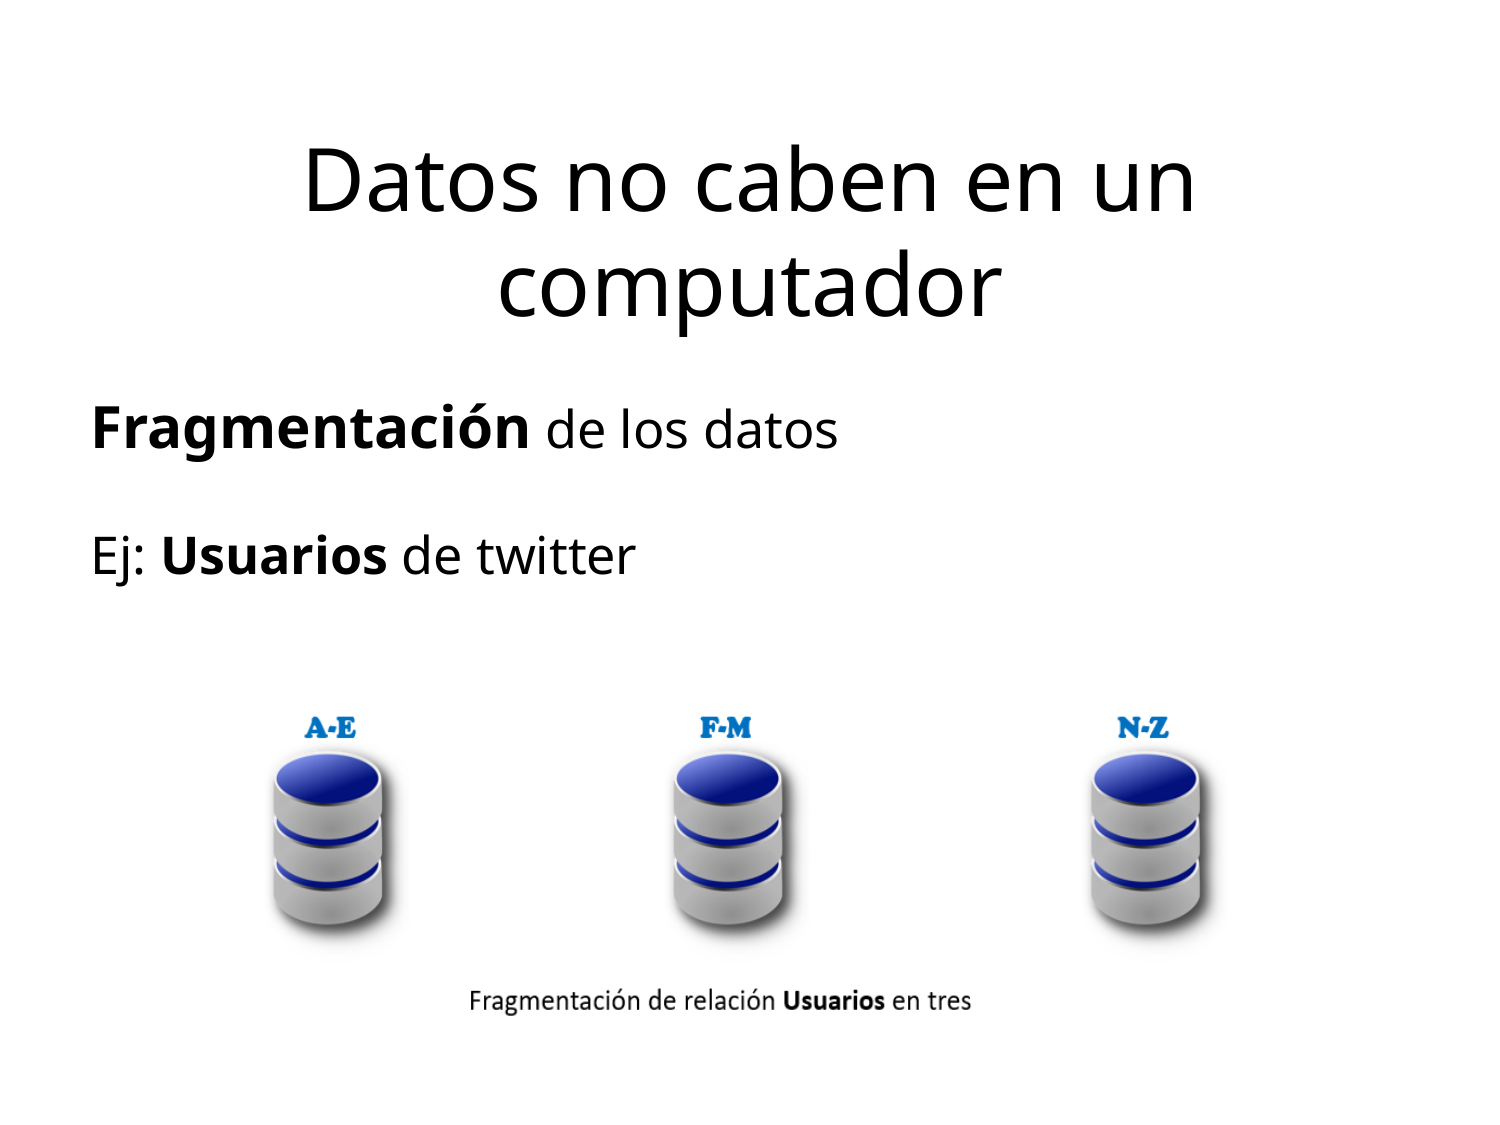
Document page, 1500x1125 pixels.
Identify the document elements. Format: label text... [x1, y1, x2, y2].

picture [239, 679, 1227, 1031]
text_box Datos no caben en un computador [82, 117, 1417, 340]
text_box Fragmentación de los datos Ej: Usuarios de twitter [84, 384, 1417, 654]
